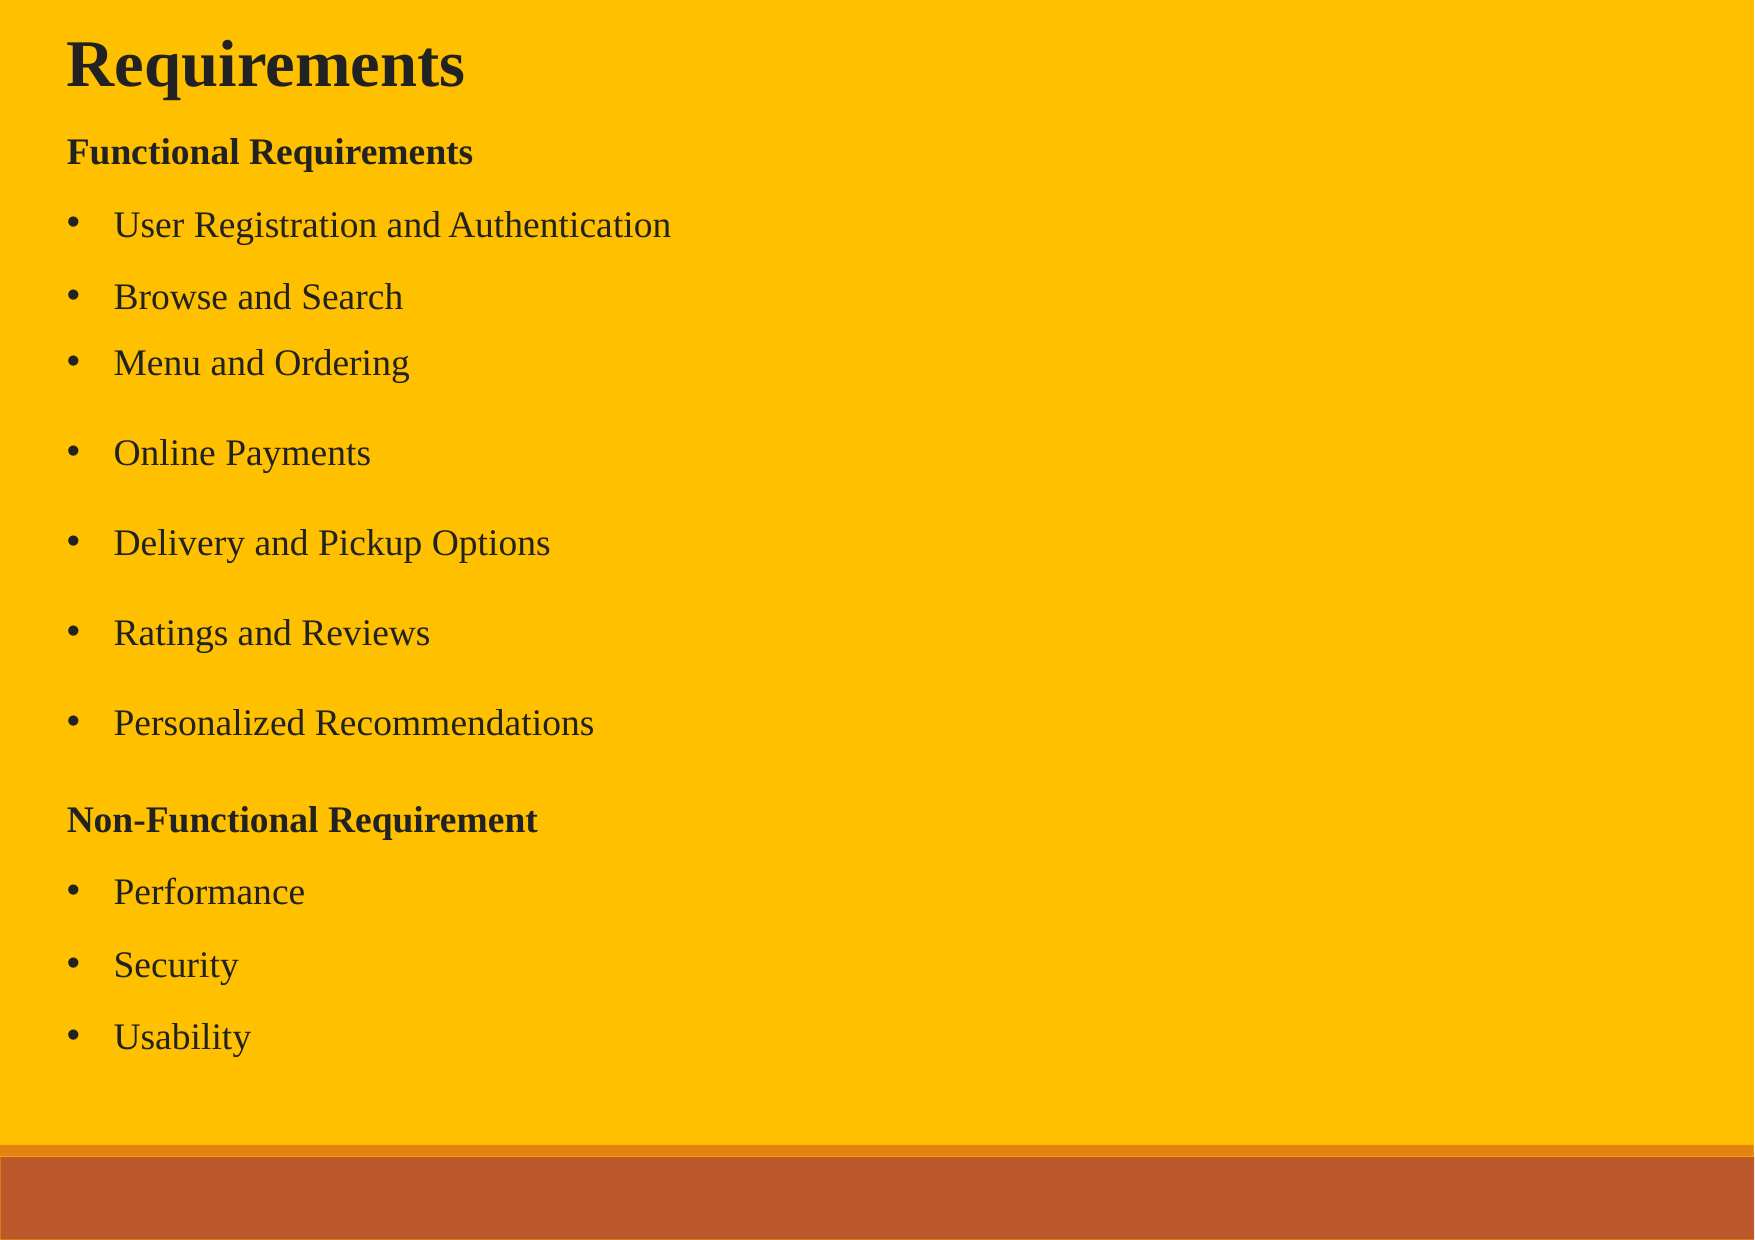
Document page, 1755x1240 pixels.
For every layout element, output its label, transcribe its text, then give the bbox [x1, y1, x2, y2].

text_box Requirements Functional Requirements User Registration and Authentication Browse and Search Menu and Ordering Online Payments Delivery and Pickup Options Ratings and Reviews Personalized Recommendations Non-Functional Requirement Performance Security Usability [52, 0, 1303, 1138]
